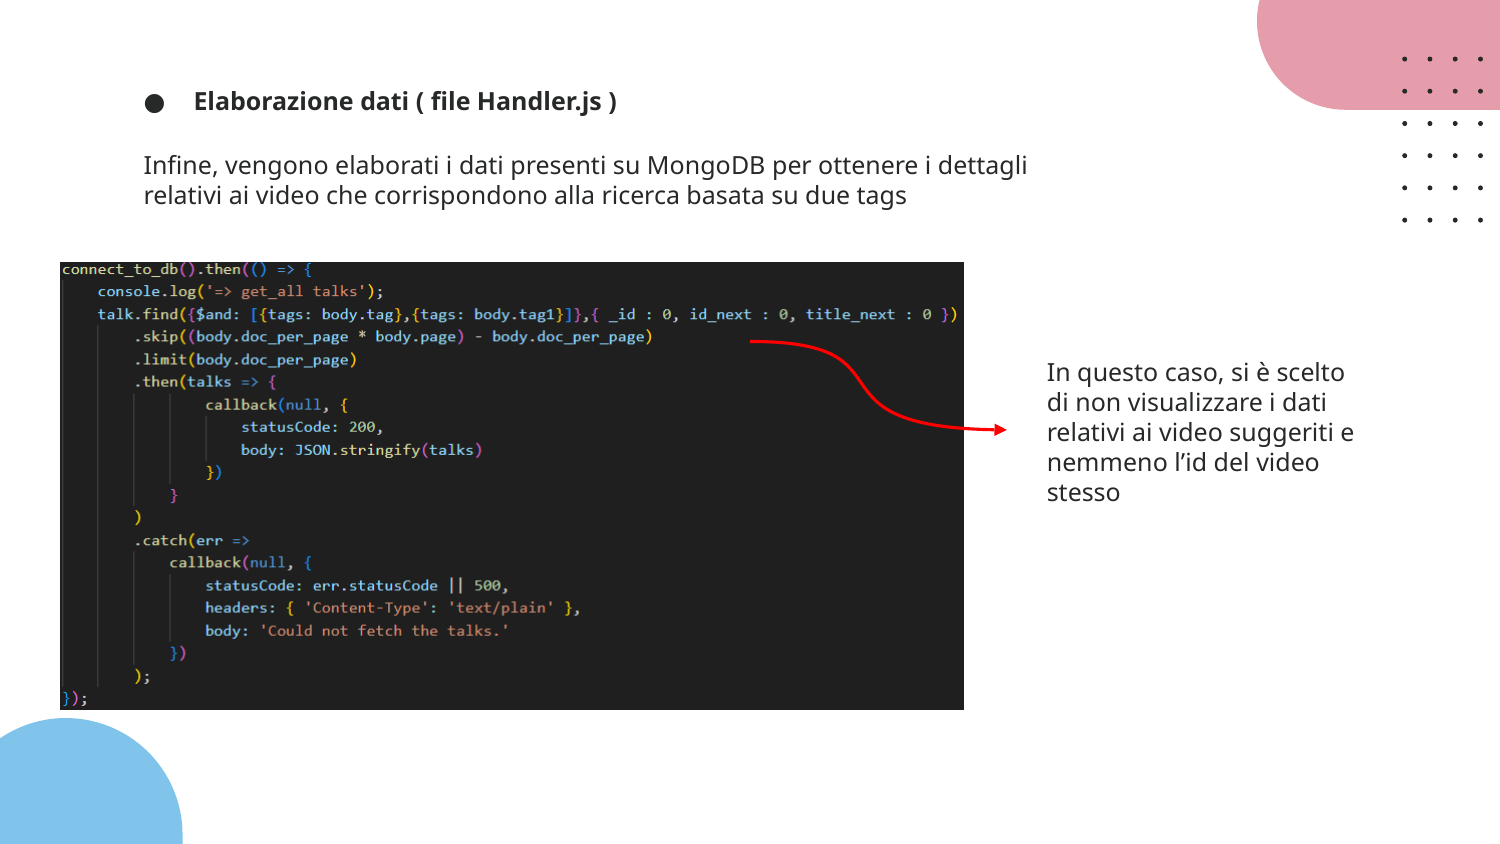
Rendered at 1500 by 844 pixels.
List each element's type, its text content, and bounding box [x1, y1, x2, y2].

text_box [964, 262, 1429, 524]
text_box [749, 341, 1008, 431]
text_box Infine, vengono elaborati i dati presenti su MongoDB per ottenere i dettagli relativi ai video che corrispondono alla ricerca basata su due tags [103, 134, 1109, 234]
list Elaborazione dati ( file Handler.js ) [103, 70, 721, 134]
text_box In questo caso, si è scelto di non visualizzare i dati relativi ai video suggeriti e nemmeno l’id del video stesso [1006, 341, 1387, 519]
picture [60, 262, 964, 710]
